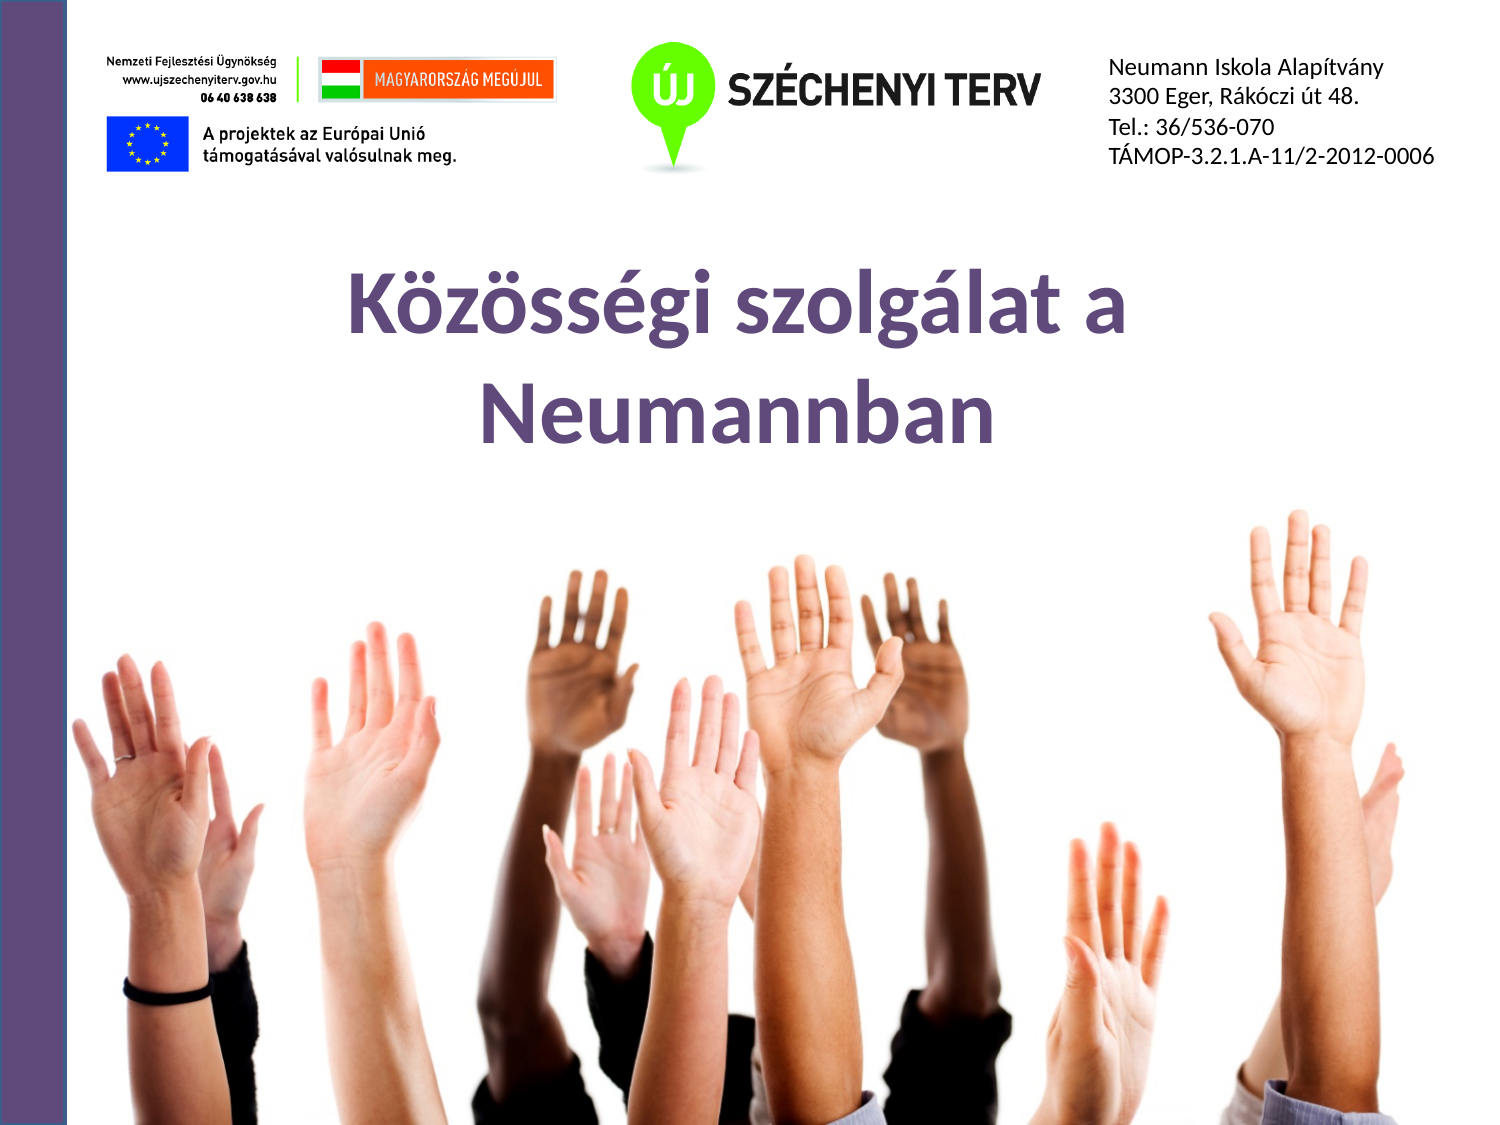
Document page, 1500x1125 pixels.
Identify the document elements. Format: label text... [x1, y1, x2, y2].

text_box Neumann Iskola Alapítvány 3300 Eger, Rákóczi út 48. Tel.: 36/536-070 TÁMOP-3.2.1.A-11/2-2012-0006 [1093, 42, 1457, 178]
title Közösségi szolgálat a Neumannban [277, 231, 1199, 324]
picture [76, 30, 586, 191]
picture [64, 326, 1459, 1125]
picture [620, 42, 1046, 176]
text_box [0, 0, 67, 1125]
